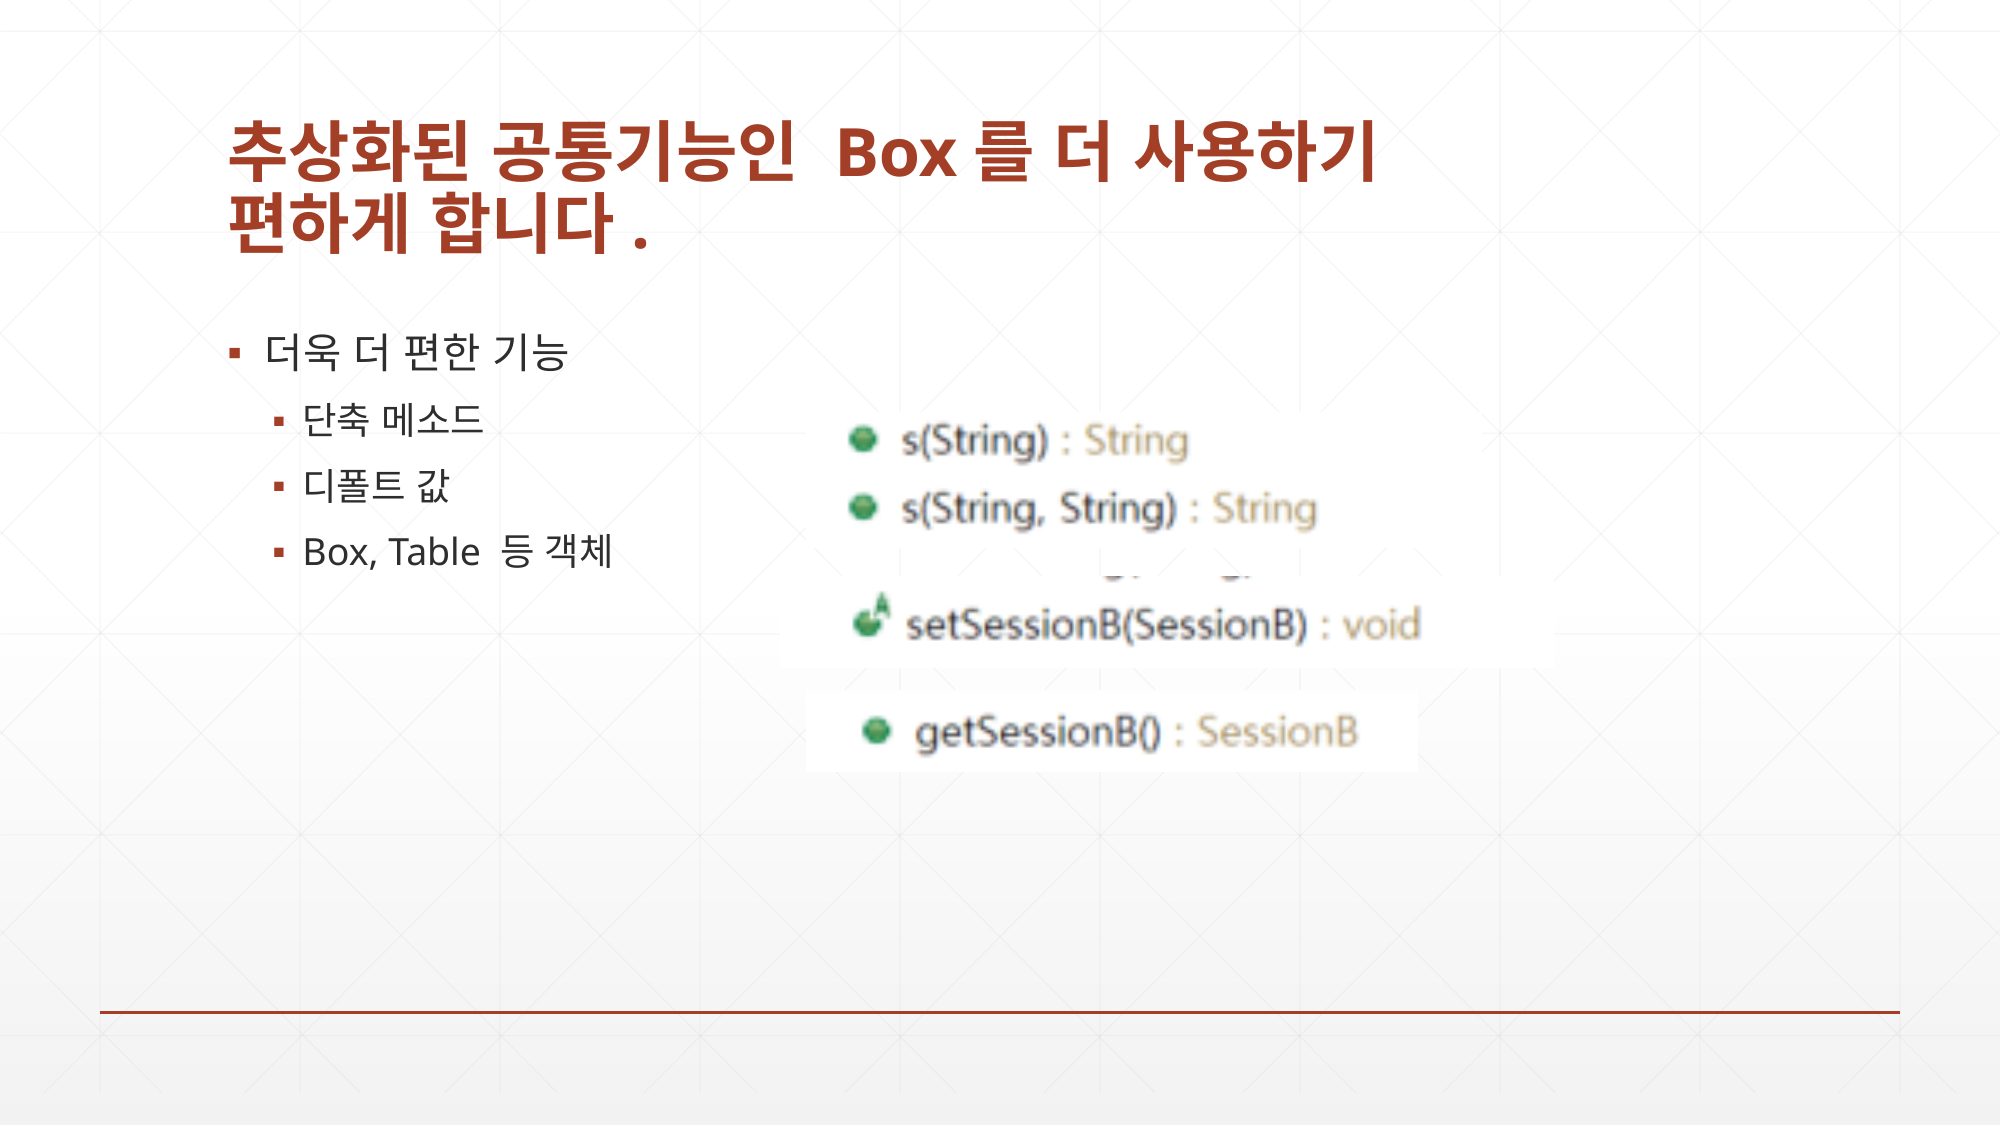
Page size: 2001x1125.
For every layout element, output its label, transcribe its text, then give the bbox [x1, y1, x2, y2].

picture [806, 690, 1418, 772]
picture [806, 412, 1482, 549]
list 더욱 더 편한 기능 단축 메소드 디폴트 값 Box, Table 등 객체 [212, 324, 1788, 950]
picture [780, 576, 1554, 669]
title 추상화된 공통기능인 Box를 더 사용하기 편하게 합니다. [212, 82, 1788, 271]
